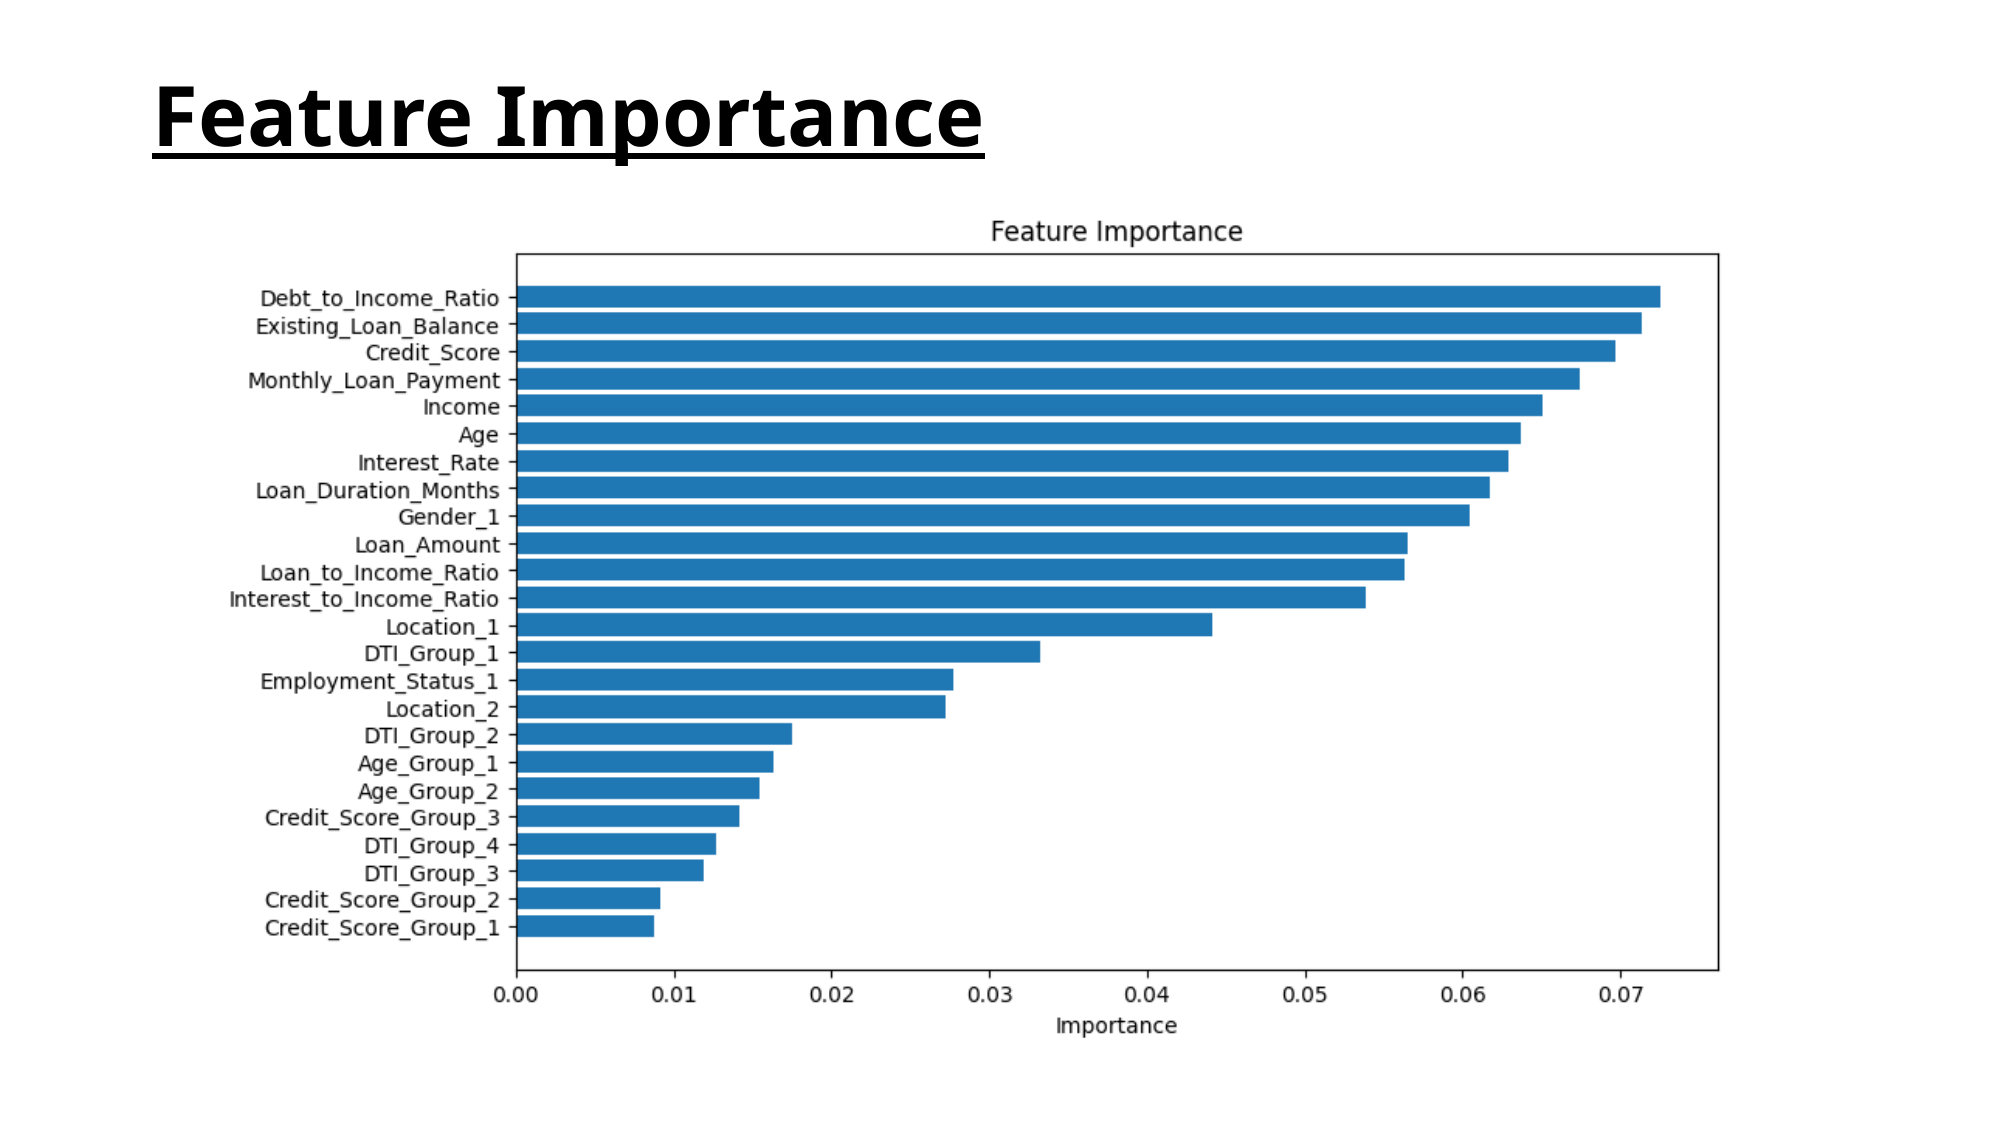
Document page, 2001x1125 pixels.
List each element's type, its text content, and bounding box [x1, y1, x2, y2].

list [214, 204, 1732, 1052]
title Feature Importance [137, 47, 1863, 192]
